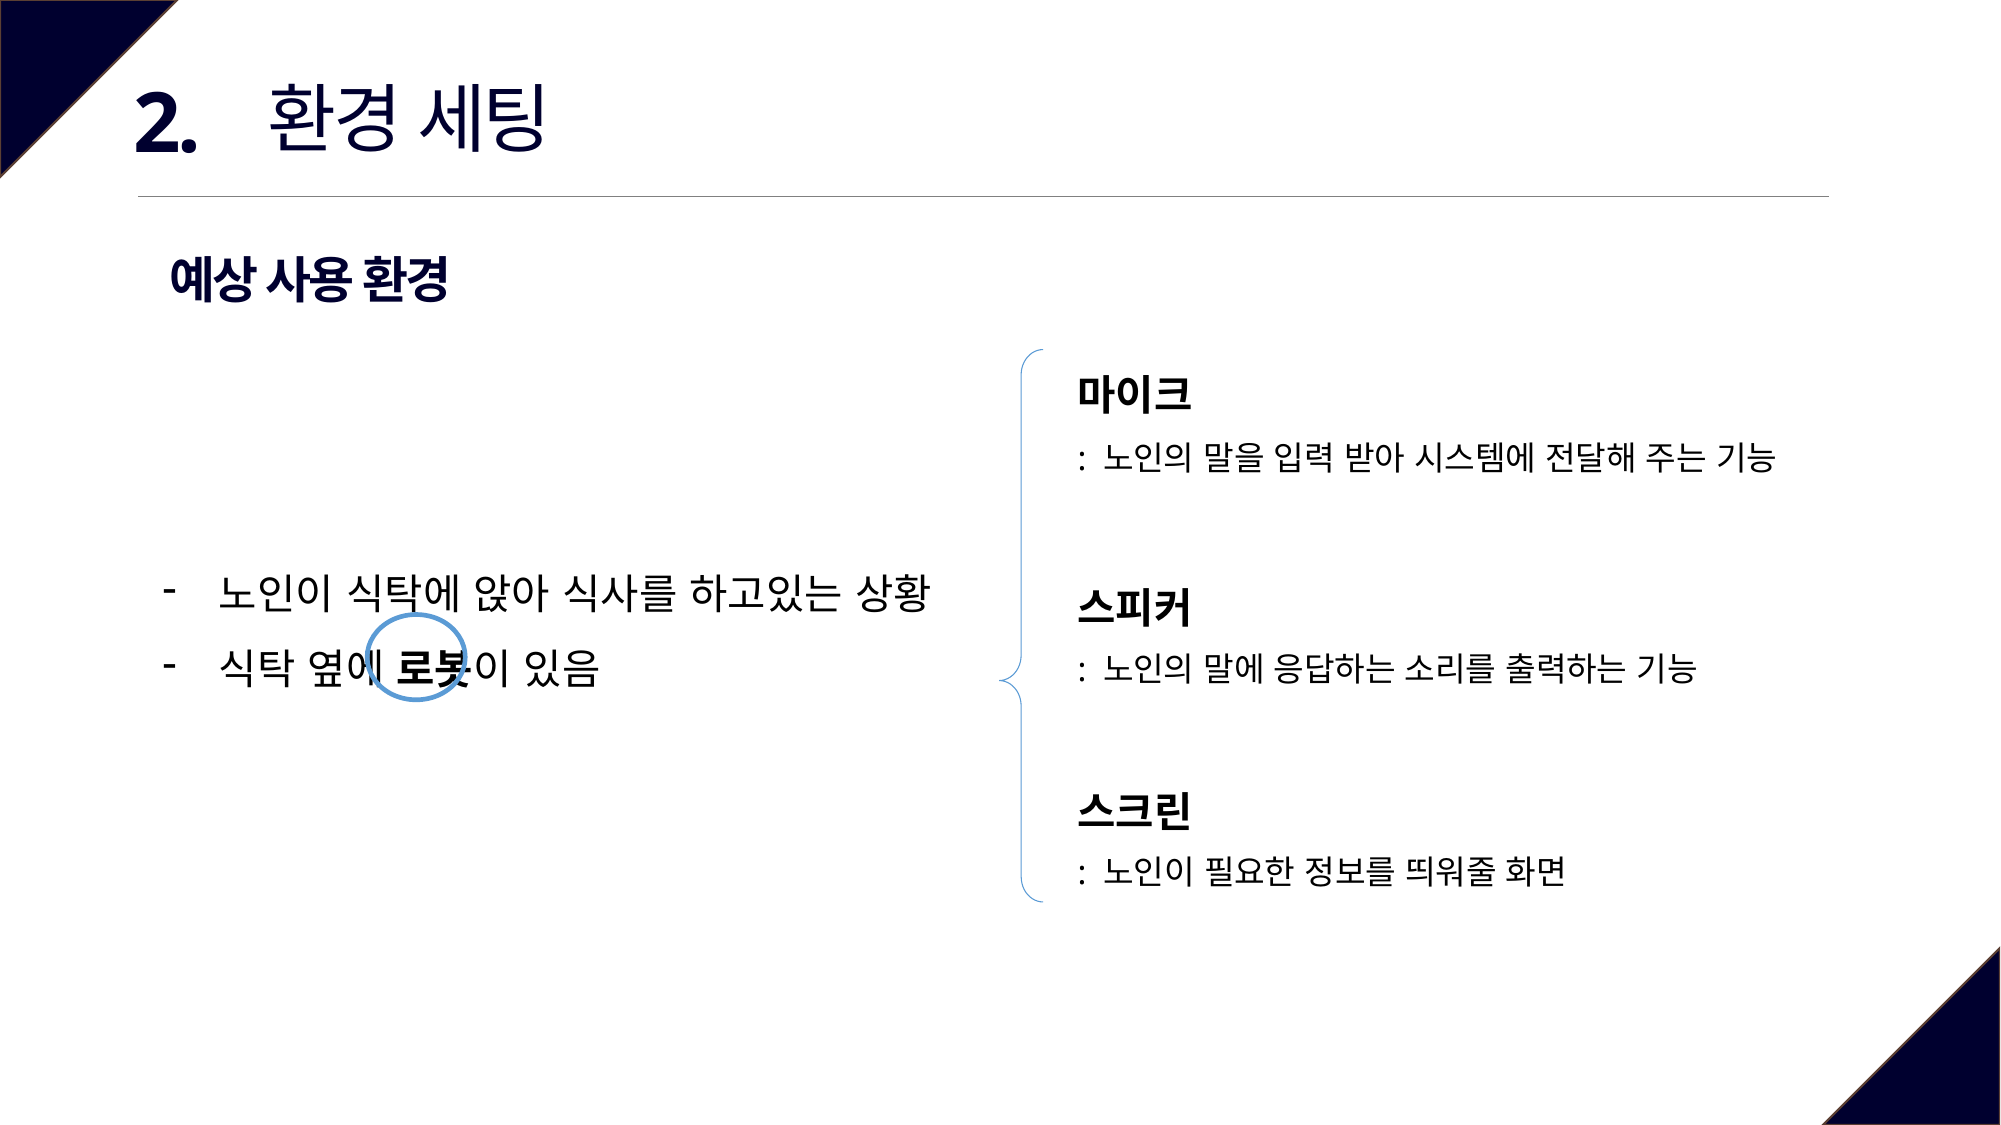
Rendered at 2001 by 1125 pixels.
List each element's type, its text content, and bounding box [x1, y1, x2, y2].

text_box 환경 세팅 [252, 64, 567, 170]
text_box : 노인의 말을 입력 받아 시스템에 전달해 주는 기능 [1062, 409, 1867, 485]
text_box : 노인의 말에 응답하는 소리를 출력하는 기능 [1062, 620, 1867, 696]
text_box 노인이 식탁에 앉아 식사를 하고있는 상황 식탁 옆에 로봇이 있음 [147, 536, 948, 701]
text_box [999, 349, 1044, 903]
text_box 스피커 [1062, 549, 1714, 620]
text_box 예상 사용 환경 [154, 241, 467, 317]
text_box 스크린 [1062, 753, 1714, 844]
text_box 2. [119, 61, 217, 176]
text_box : 노인이 필요한 정보를 띄워줄 화면 [1062, 823, 1675, 899]
text_box 마이크 [1062, 336, 1714, 409]
text_box [366, 613, 467, 701]
